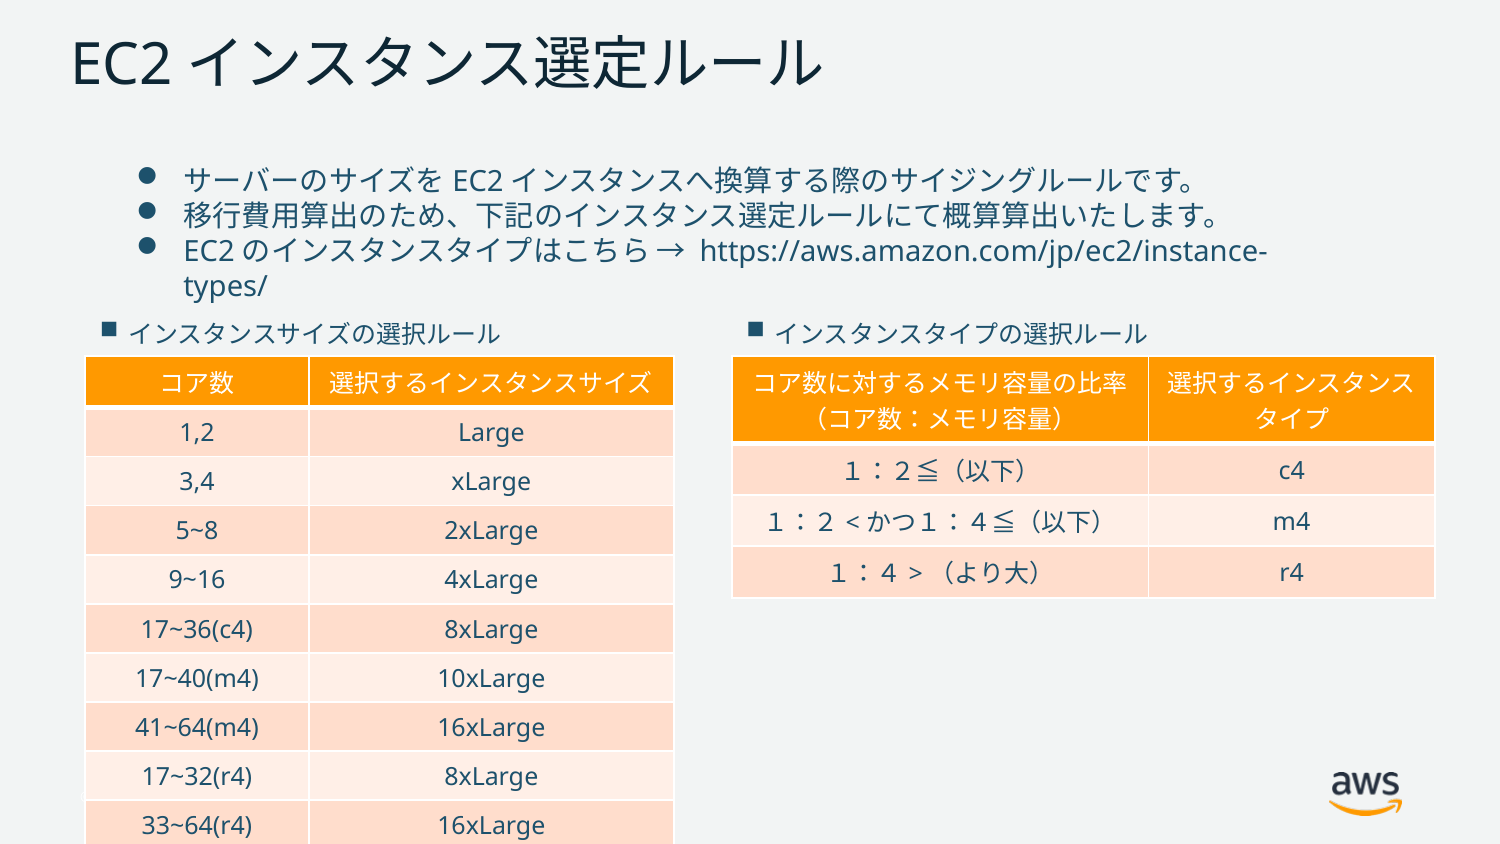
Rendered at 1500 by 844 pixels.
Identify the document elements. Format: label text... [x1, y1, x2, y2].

table_cell 16xLarge [310, 703, 673, 750]
table_cell m4 [1149, 496, 1434, 545]
table_cell 8xLarge [310, 605, 673, 652]
table_cell 9~16 [86, 556, 308, 603]
table_header 選択するインスタンスサイズ [310, 357, 673, 405]
table_cell r4 [1149, 547, 1434, 597]
table_cell 41~64(m4) [86, 703, 308, 750]
table_cell 10xLarge [310, 654, 673, 701]
table_cell 1,2 [86, 410, 308, 456]
table_cell 33~64(r4) [86, 801, 308, 844]
table_cell 3,4 [86, 457, 308, 505]
text_box サーバーのサイズをEC2インスタンスへ換算する際のサイジングルールです。 移行費用算出のため、下記のインスタンス選定ルールにて概算算出いたします。 EC2のインスタンスタイプはこちら → https://aws.amazon.com/jp/ec2/instance-types/ [121, 154, 1360, 310]
table_cell 17~36(c4) [86, 605, 308, 652]
title EC2インスタンス選定ルール [55, 18, 1402, 109]
table_header 選択するインスタンスタイプ [1149, 357, 1434, 441]
table_cell 17~32(r4) [86, 752, 308, 799]
table_cell xLarge [310, 457, 673, 505]
table_header コア数 [86, 357, 308, 405]
table_cell 4xLarge [310, 556, 673, 603]
table_cell 5~8 [86, 506, 308, 554]
table_cell 8xLarge [310, 752, 673, 799]
table_cell １：２≦（以下） [733, 446, 1148, 494]
table_cell 17~40(m4) [86, 654, 308, 701]
table_cell １：２<かつ１：４≦（以下） [733, 496, 1148, 545]
text_box インスタンスタイプの選択ルール [731, 310, 1191, 356]
table_cell １：４>（より大） [733, 547, 1148, 597]
text_box インスタンスサイズの選択ルール [85, 310, 623, 356]
picture [1329, 772, 1402, 816]
table_cell c4 [1149, 446, 1434, 494]
table_cell Large [310, 410, 673, 456]
table_cell 2xLarge [310, 506, 673, 554]
table_cell 16xLarge [310, 801, 673, 844]
table_header コア数に対するメモリ容量の比率（コア数：メモリ容量） [733, 357, 1148, 441]
